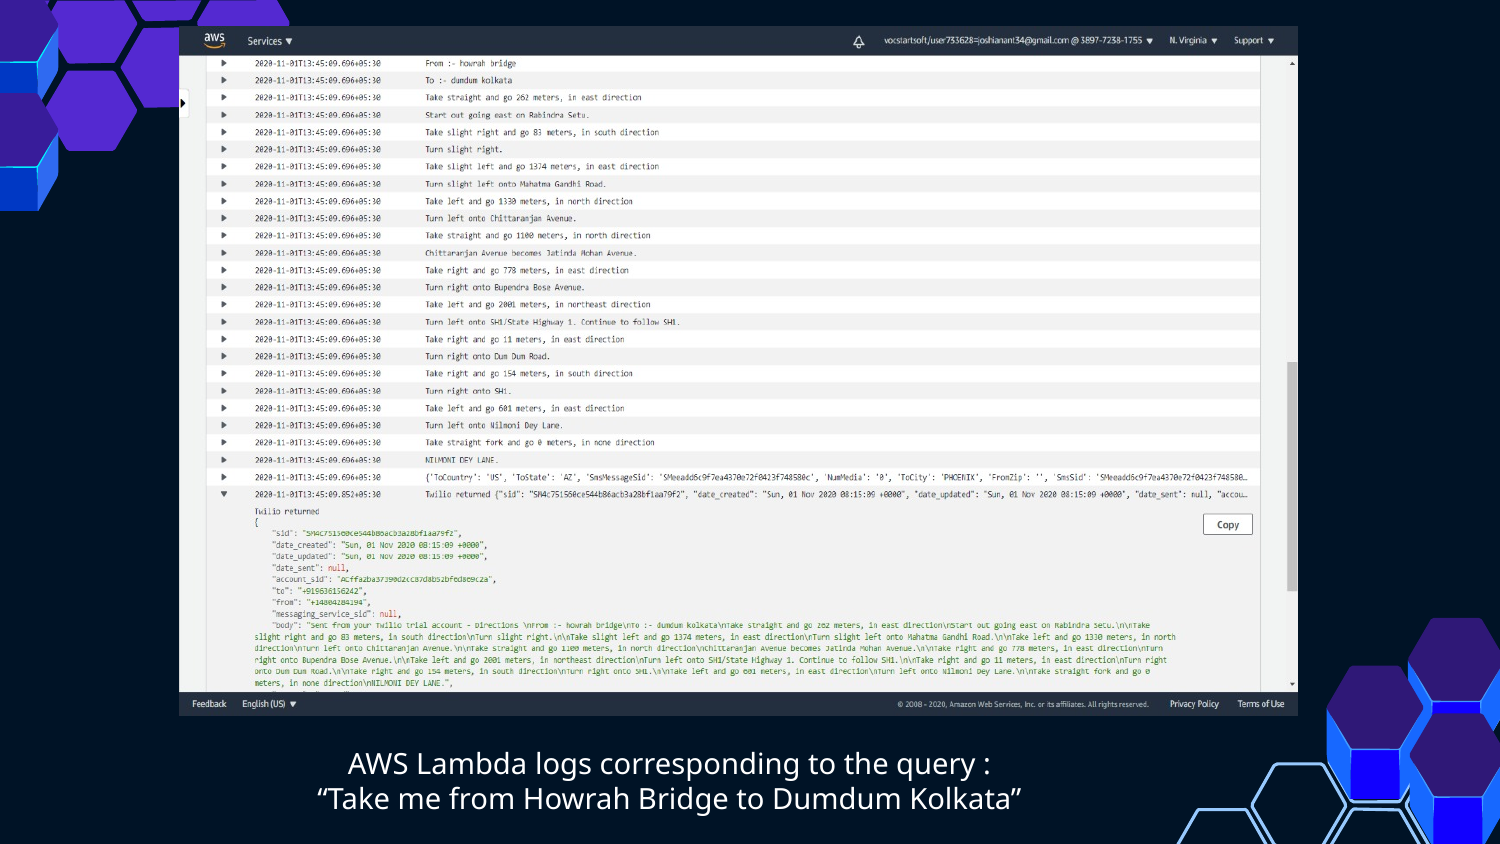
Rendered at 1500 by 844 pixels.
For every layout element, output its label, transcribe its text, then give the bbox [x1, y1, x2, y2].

picture [178, 26, 1298, 716]
text_box AWS Lambda logs corresponding to the query : “Take me from Howrah Bridge to Dumdum Kolkata” [121, 730, 1218, 824]
